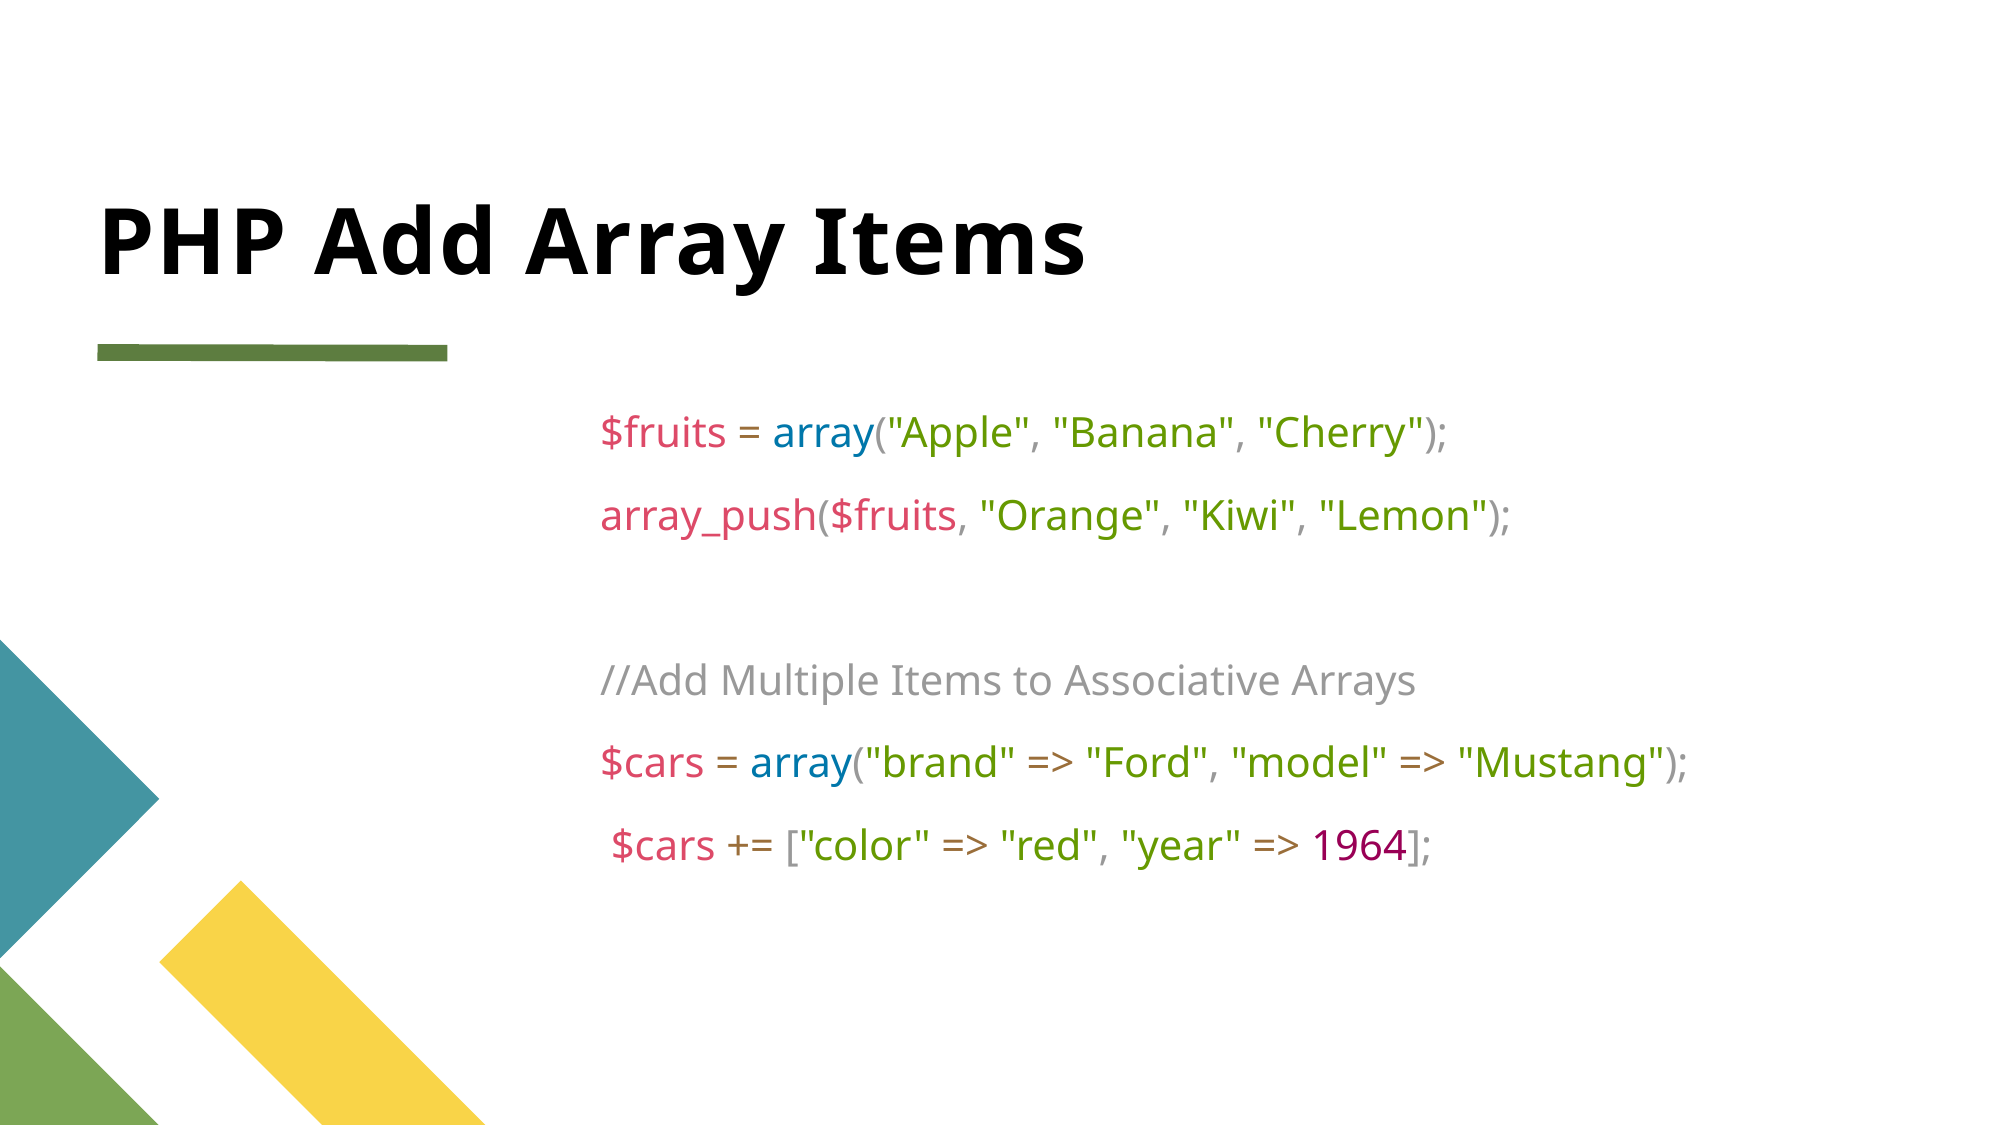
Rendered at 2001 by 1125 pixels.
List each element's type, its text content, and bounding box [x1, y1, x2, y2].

list $fruits = array("Apple", "Banana", "Cherry"); array_push($fruits, "Orange", "Kiwi", "Lemon"); //Add Multiple Items to Associative Arrays $cars = array("brand" => "Ford", "model" => "Mustang"); $cars += ["color" => "red", "year" => 1964]; [600, 374, 1882, 982]
title PHP Add Array Items [97, 16, 1882, 293]
